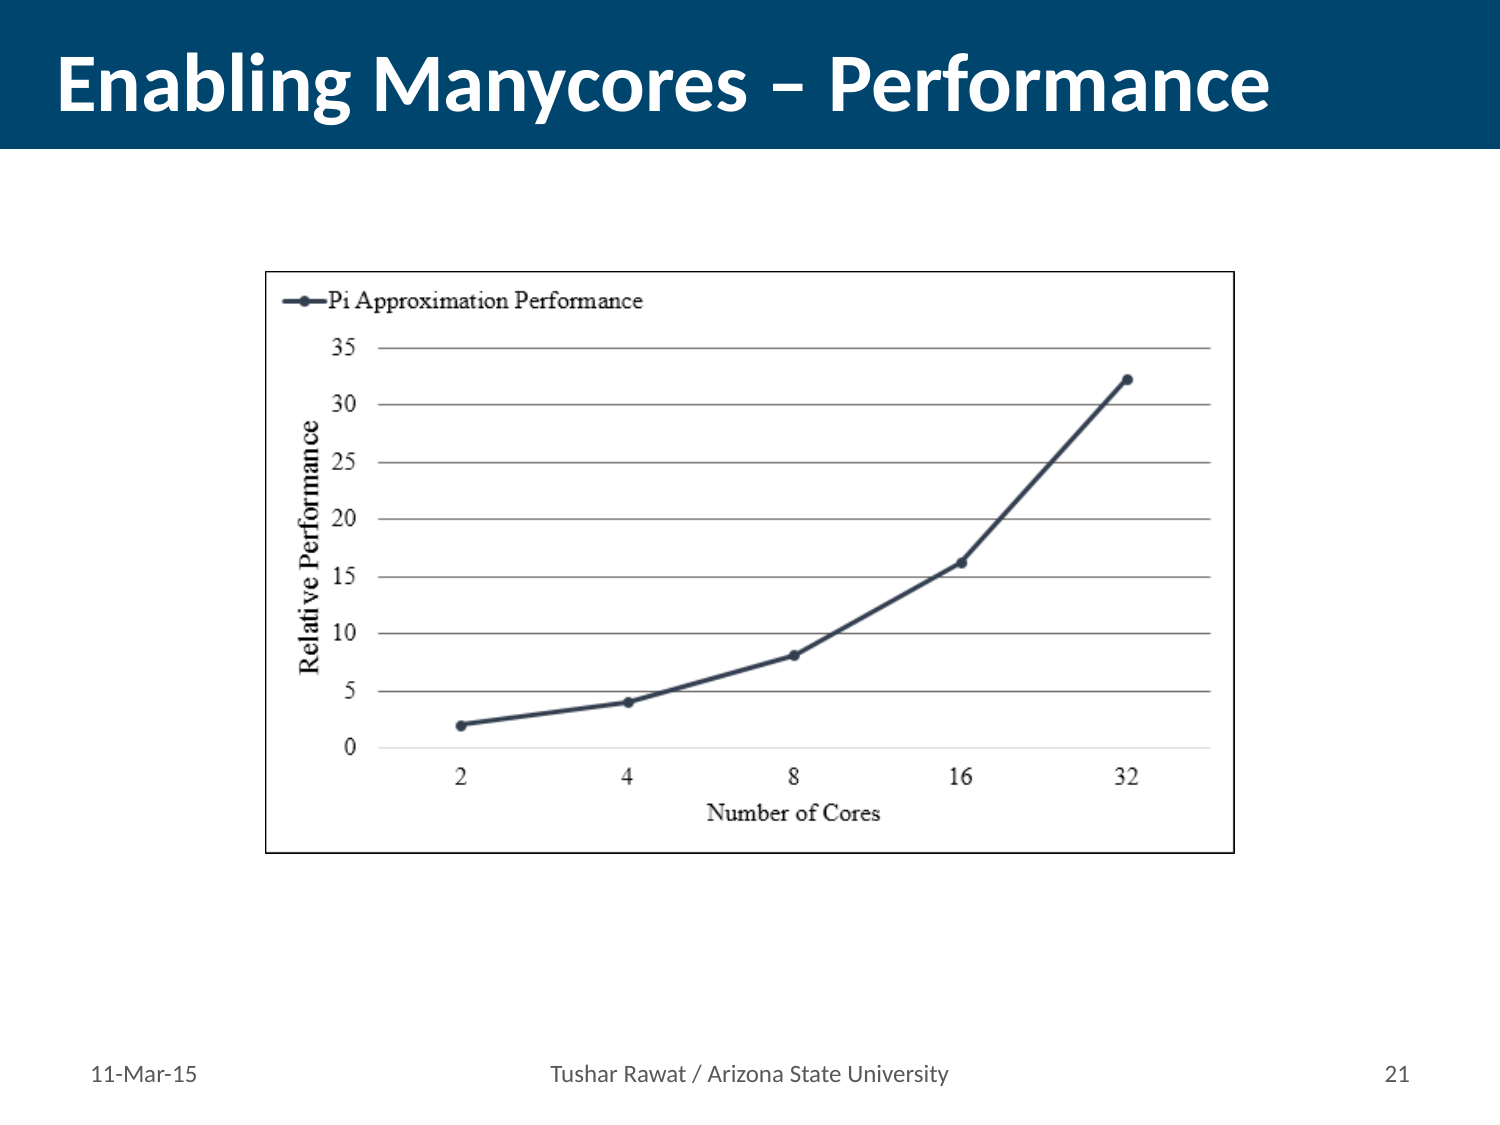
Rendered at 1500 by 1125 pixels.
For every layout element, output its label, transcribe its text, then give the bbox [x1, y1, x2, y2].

footer Tushar Rawat / Arizona State University [277, 1042, 1223, 1103]
slide_number 20 [1246, 1042, 1425, 1103]
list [265, 271, 1235, 854]
title Enabling Manycores – Performance [41, 15, 1459, 142]
slide_number 11-Mar-15 [75, 1042, 254, 1103]
